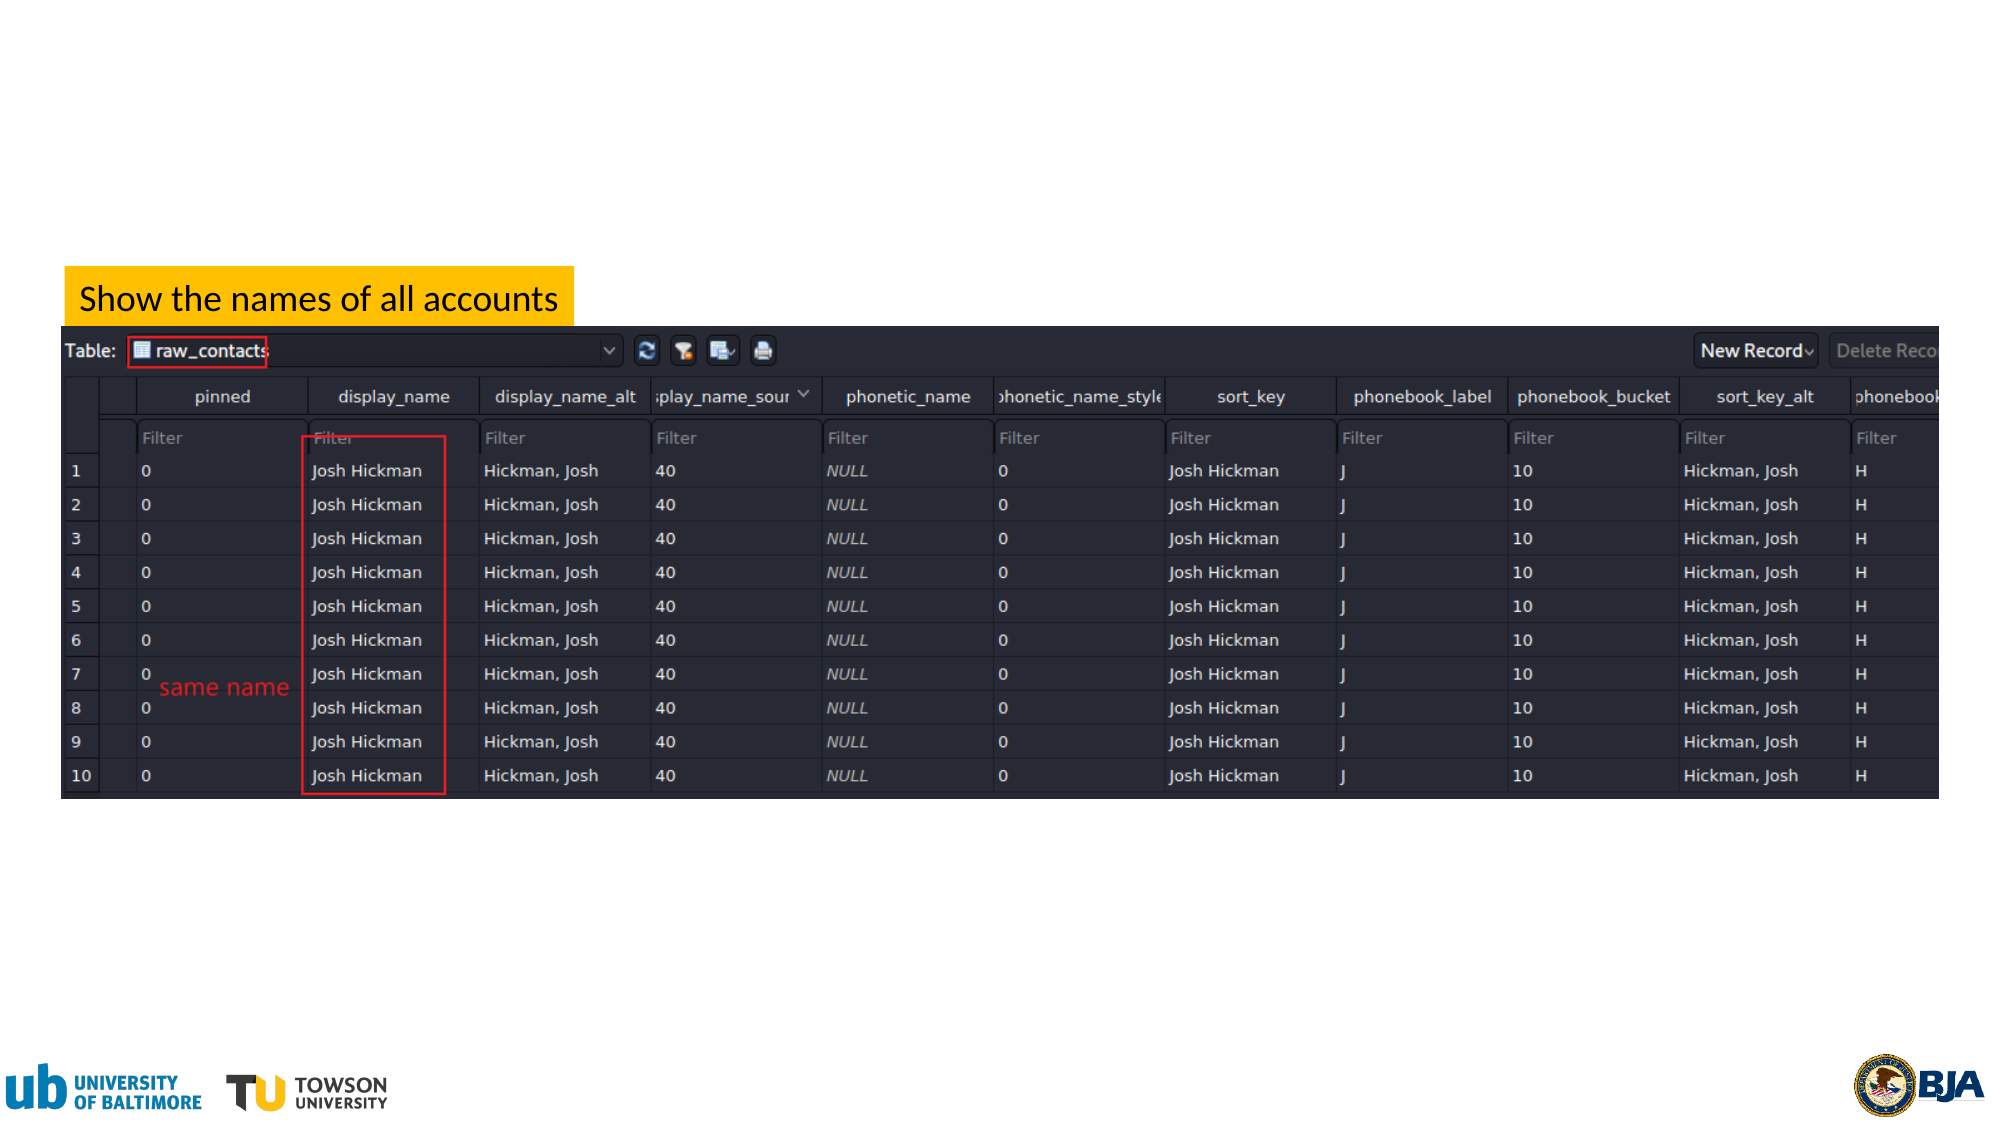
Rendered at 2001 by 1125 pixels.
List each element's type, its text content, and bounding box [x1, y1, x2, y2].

picture [61, 326, 1939, 799]
text_box Show the names of all accounts [64, 266, 575, 326]
picture [0, 1031, 407, 1125]
picture [1854, 1054, 1986, 1117]
